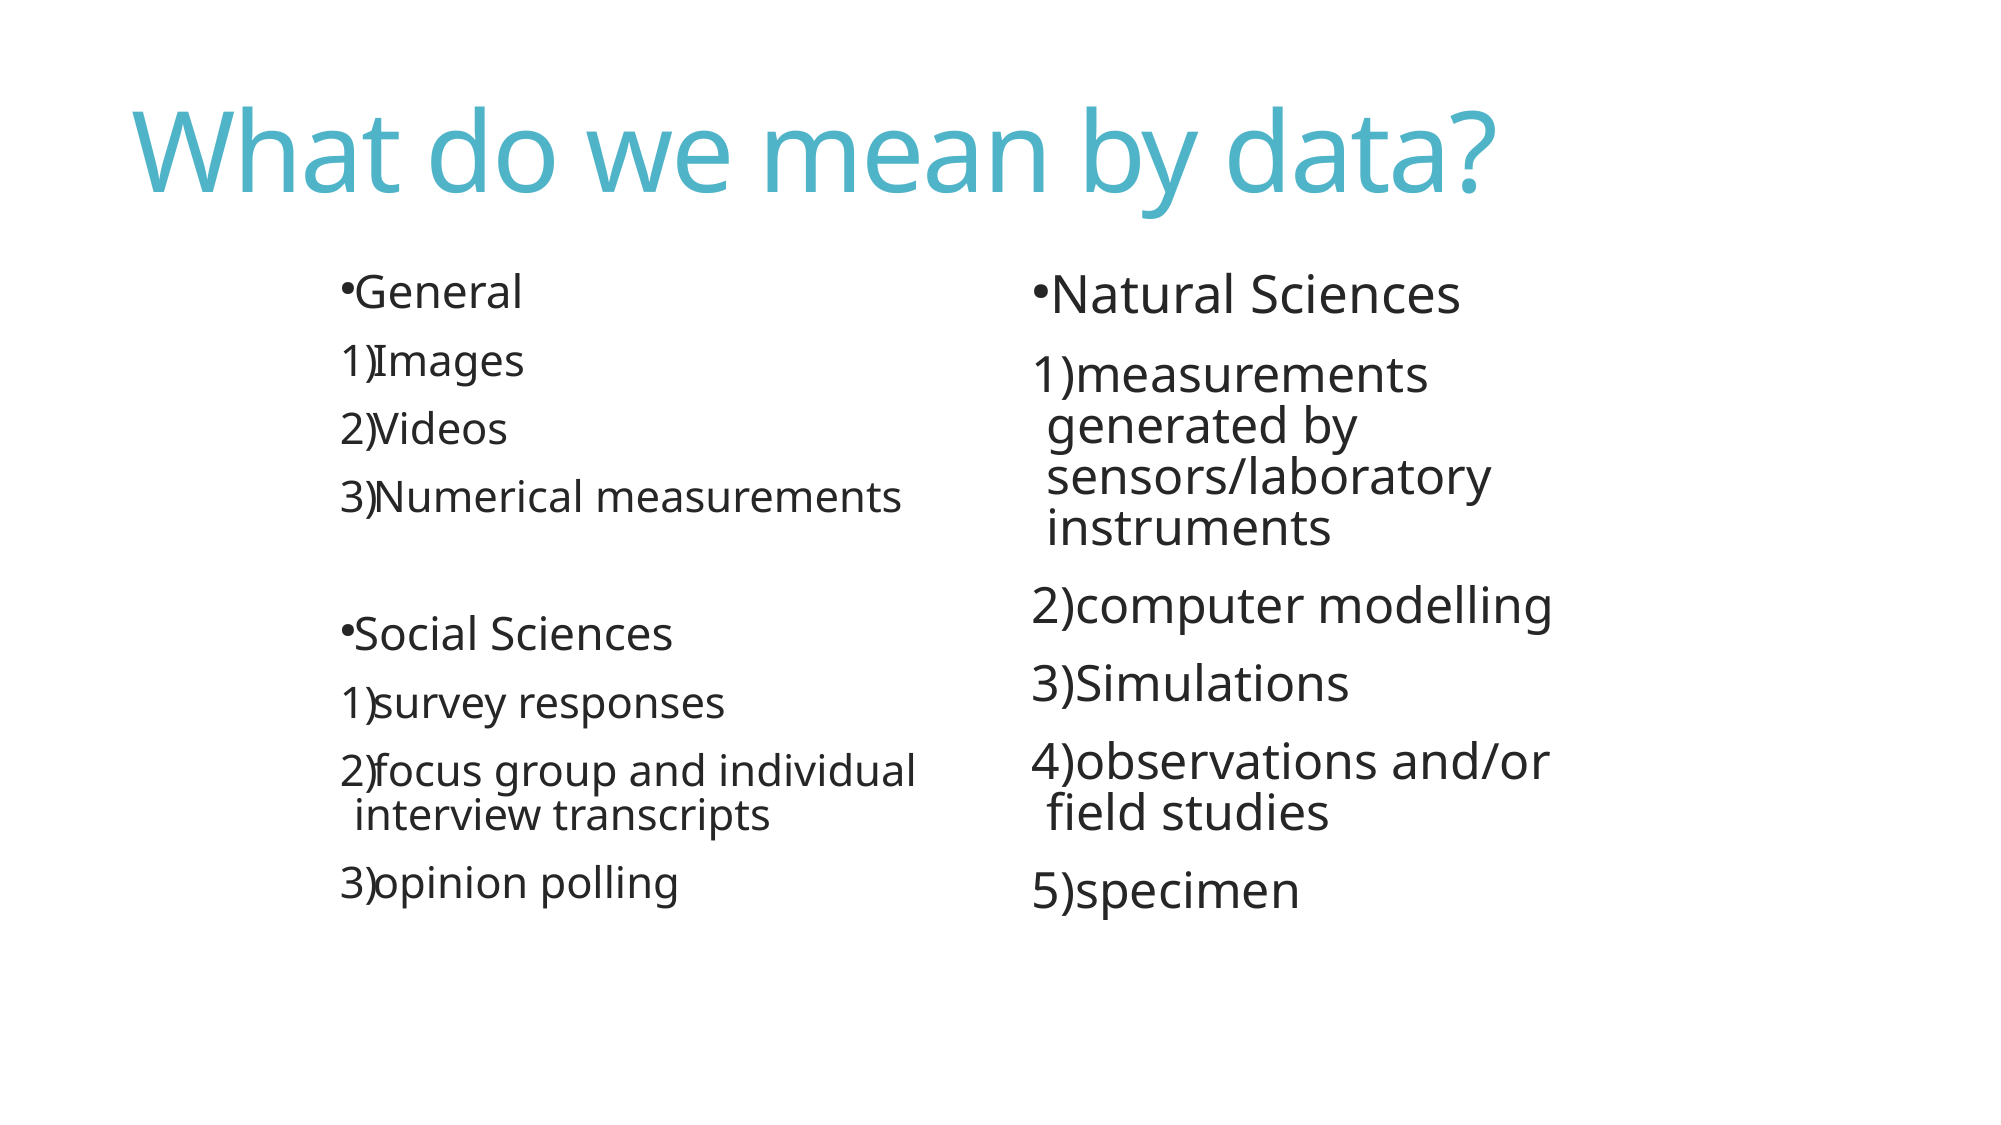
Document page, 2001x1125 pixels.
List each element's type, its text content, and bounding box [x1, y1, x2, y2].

list General Images Videos Numerical measurements Social Sciences survey responses focus group and individual interview transcripts opinion polling [324, 263, 984, 916]
title What do we mean by data? [116, 21, 1884, 294]
list Natural Sciences measurements generated by sensors/laboratory instruments computer modelling Simulations observations and/or field studies specimen [1016, 263, 1676, 916]
